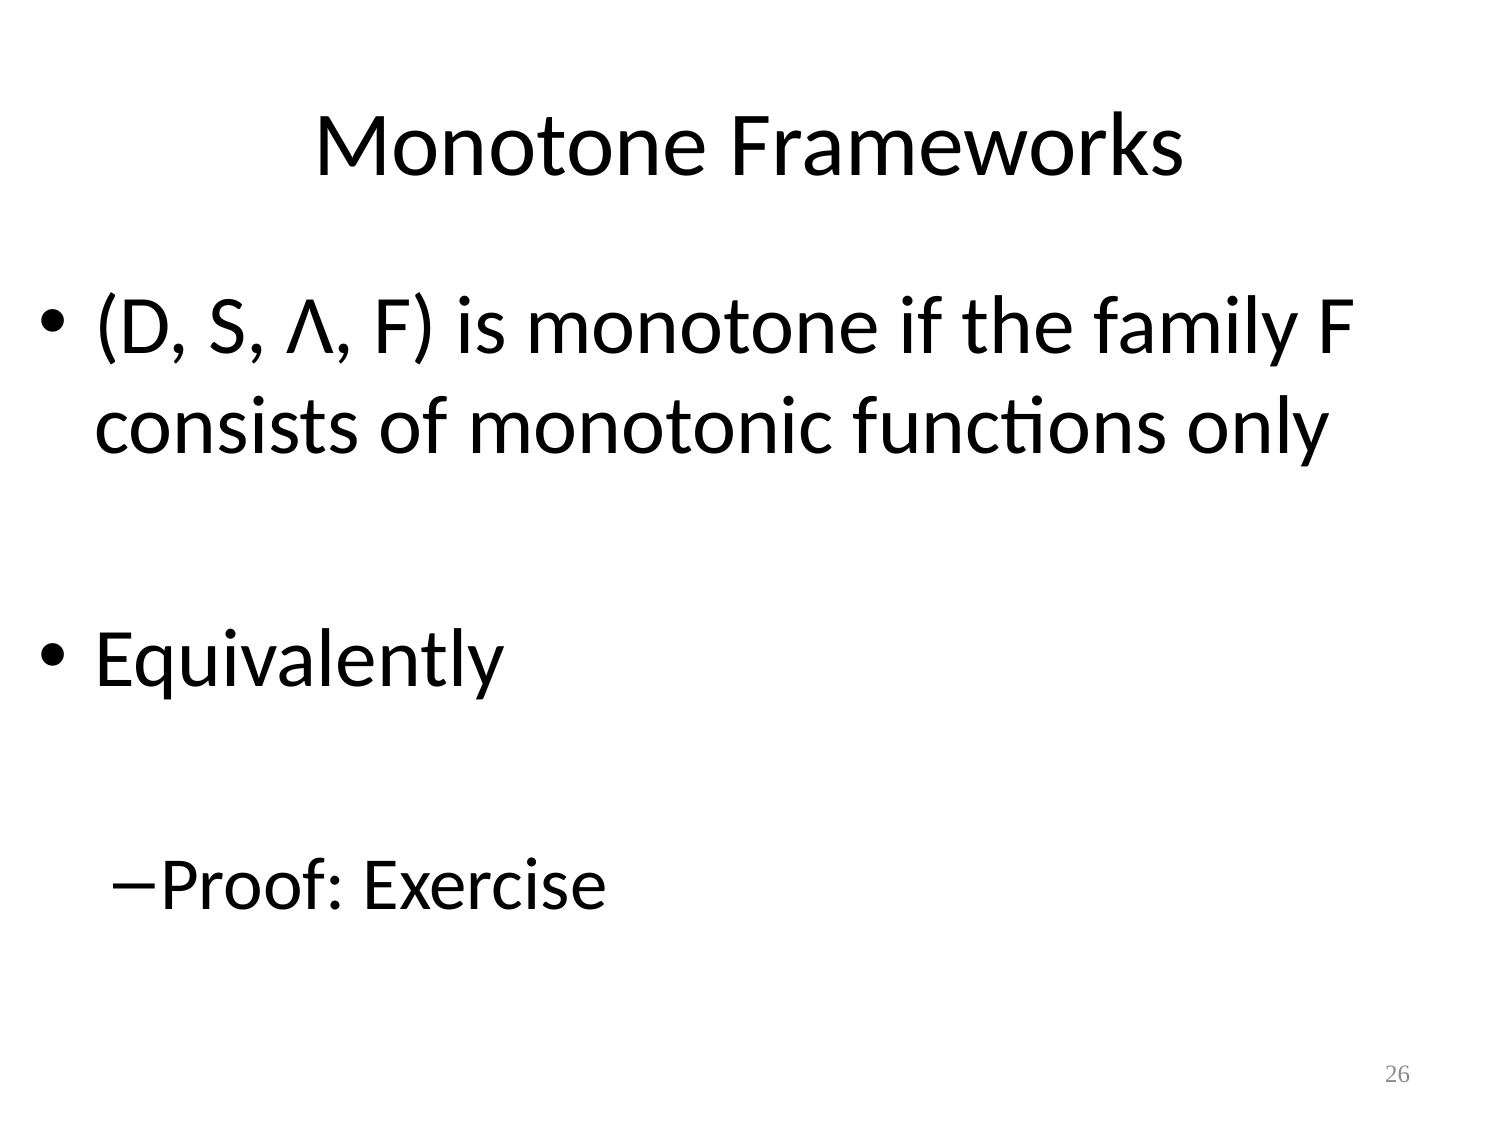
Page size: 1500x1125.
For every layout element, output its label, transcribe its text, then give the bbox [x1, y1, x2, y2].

title Monotone Frameworks [75, 45, 1425, 233]
slide_number 26 [1074, 1042, 1425, 1103]
